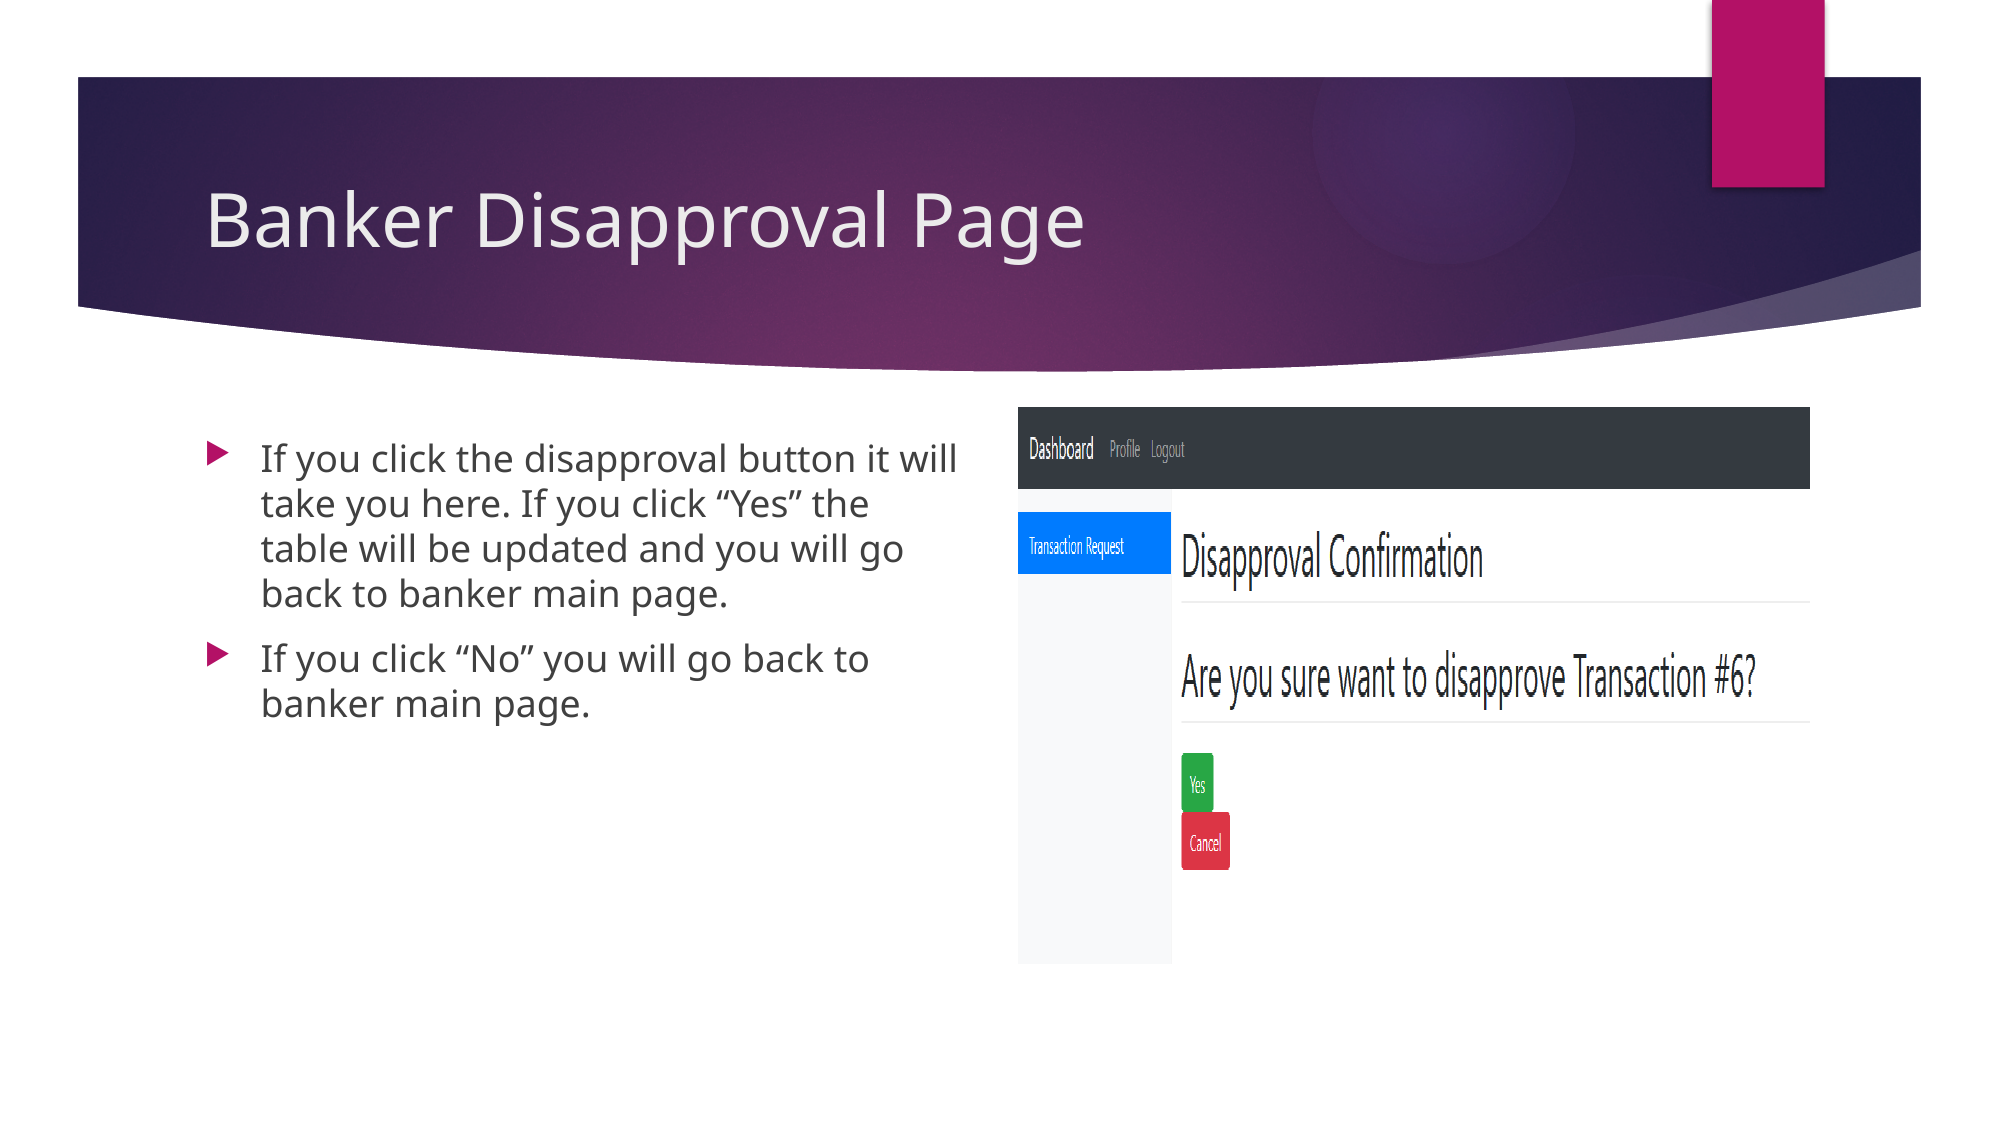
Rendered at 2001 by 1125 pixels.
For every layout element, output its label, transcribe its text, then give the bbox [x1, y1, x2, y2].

title Banker Disapproval Page [189, 159, 1627, 276]
list If you click the disapproval button it will take you here. If you click “Yes” the table will be updated and you will go back to banker main page. If you click “No” you will go back to banker main page. [189, 427, 981, 988]
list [1018, 407, 1811, 964]
